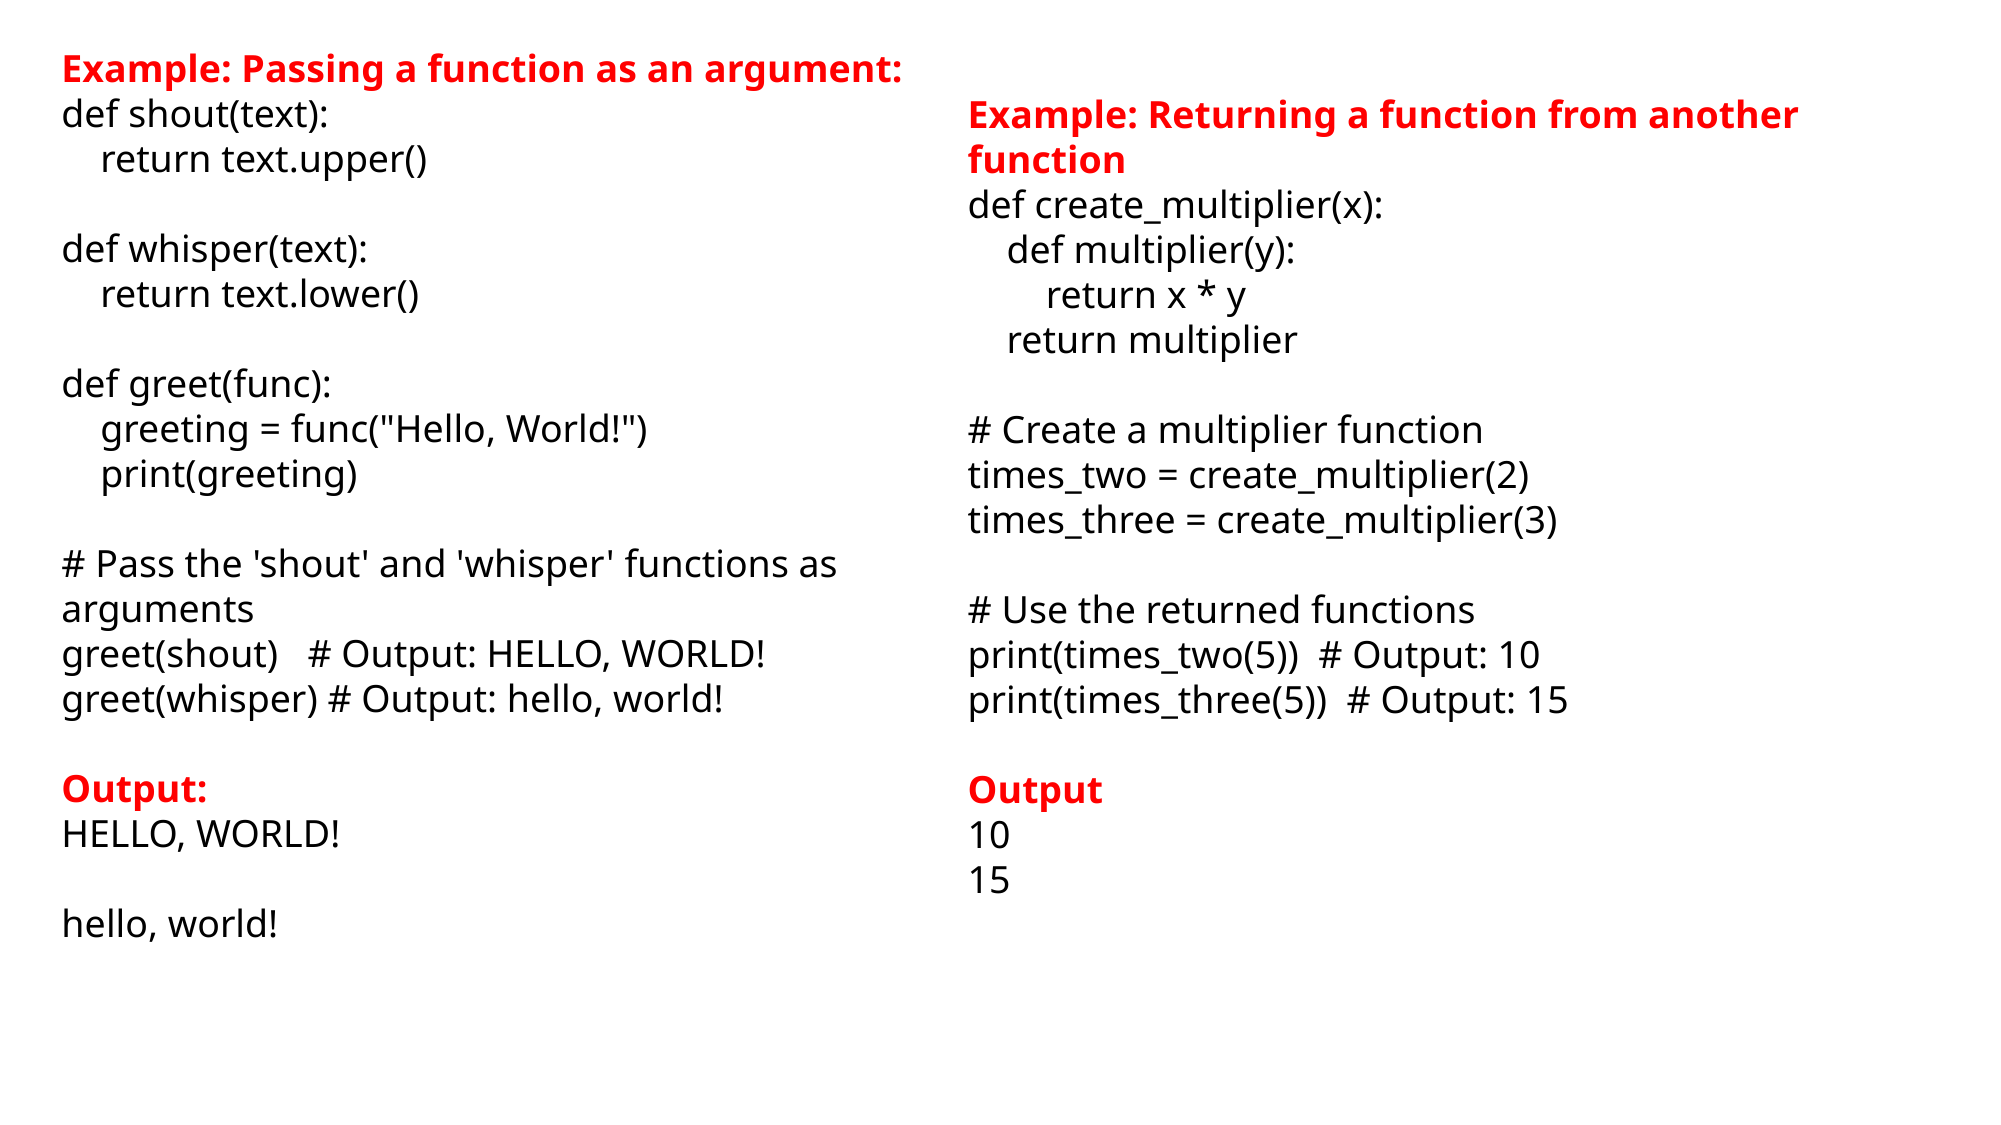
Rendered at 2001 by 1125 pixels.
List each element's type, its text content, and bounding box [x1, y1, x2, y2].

text_box Example: Returning a function from another function def create_multiplier(x): def multiplier(y): return x * y return multiplier # Create a multiplier function times_two = create_multiplier(2) times_three = create_multiplier(3) # Use the returned functions print(times_two(5)) # Output: 10 print(times_three(5)) # Output: 15 Output 10 15 [952, 83, 1954, 908]
text_box Example: Passing a function as an argument: def shout(text): return text.upper() def whisper(text): return text.lower() def greet(func): greeting = func("Hello, World!") print(greeting) # Pass the 'shout' and 'whisper' functions as arguments greet(shout) # Output: HELLO, WORLD! greet(whisper) # Output: hello, world! Output: HELLO, WORLD! hello, world! [46, 37, 1047, 953]
